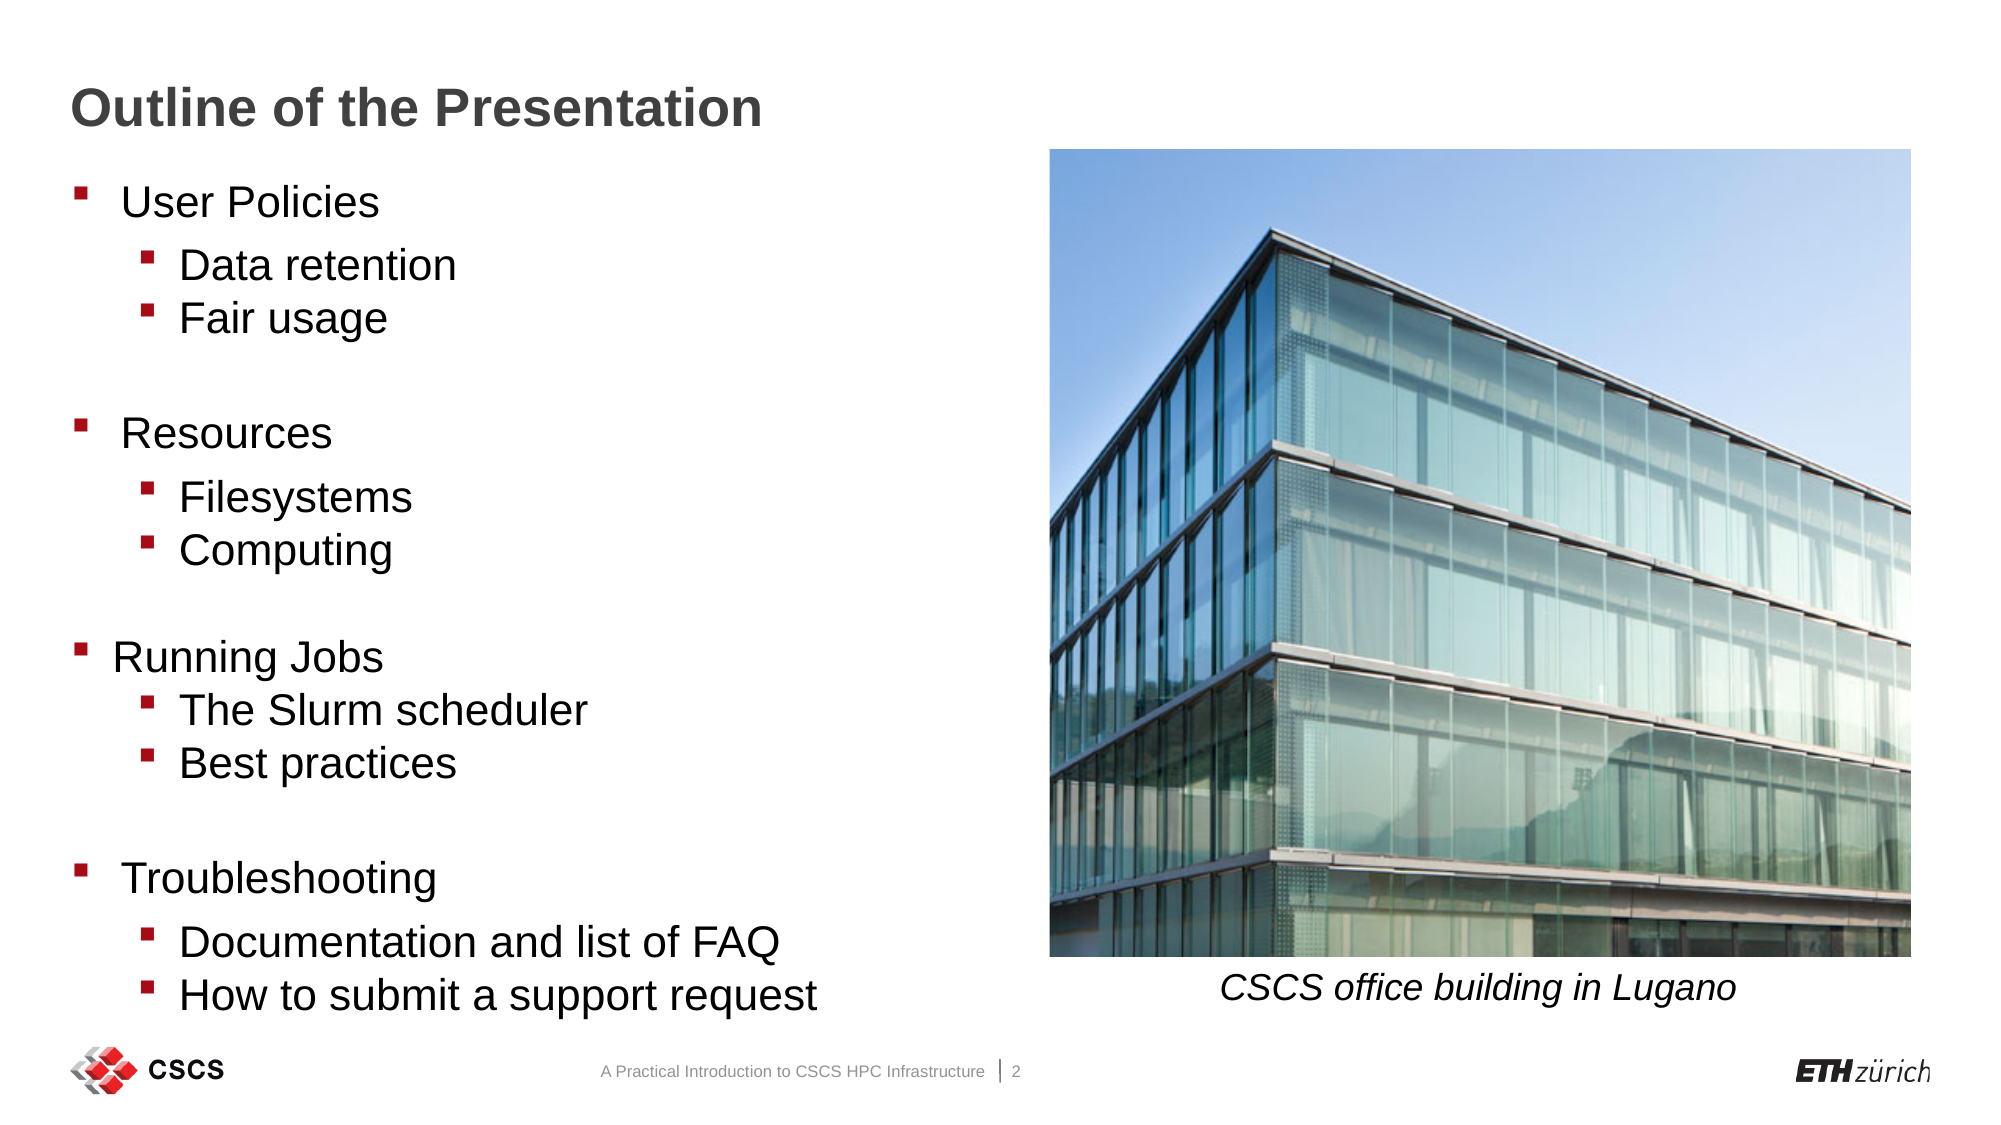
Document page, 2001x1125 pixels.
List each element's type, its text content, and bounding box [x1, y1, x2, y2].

text_box 2 [999, 1059, 1063, 1083]
picture [1049, 148, 1912, 957]
text_box User Policies Data retention Fair usage Resources Filesystems Computing Running Jobs The Slurm scheduler Best practices Troubleshooting Documentation and list of FAQ How to submit a support request [70, 160, 1000, 1035]
text_box CSCS office building in Lugano [1047, 963, 1910, 1016]
text_box A Practical Introduction to CSCS HPC Infrastructure [322, 1059, 998, 1083]
text_box Outline of the Presentation [70, 7, 1930, 149]
